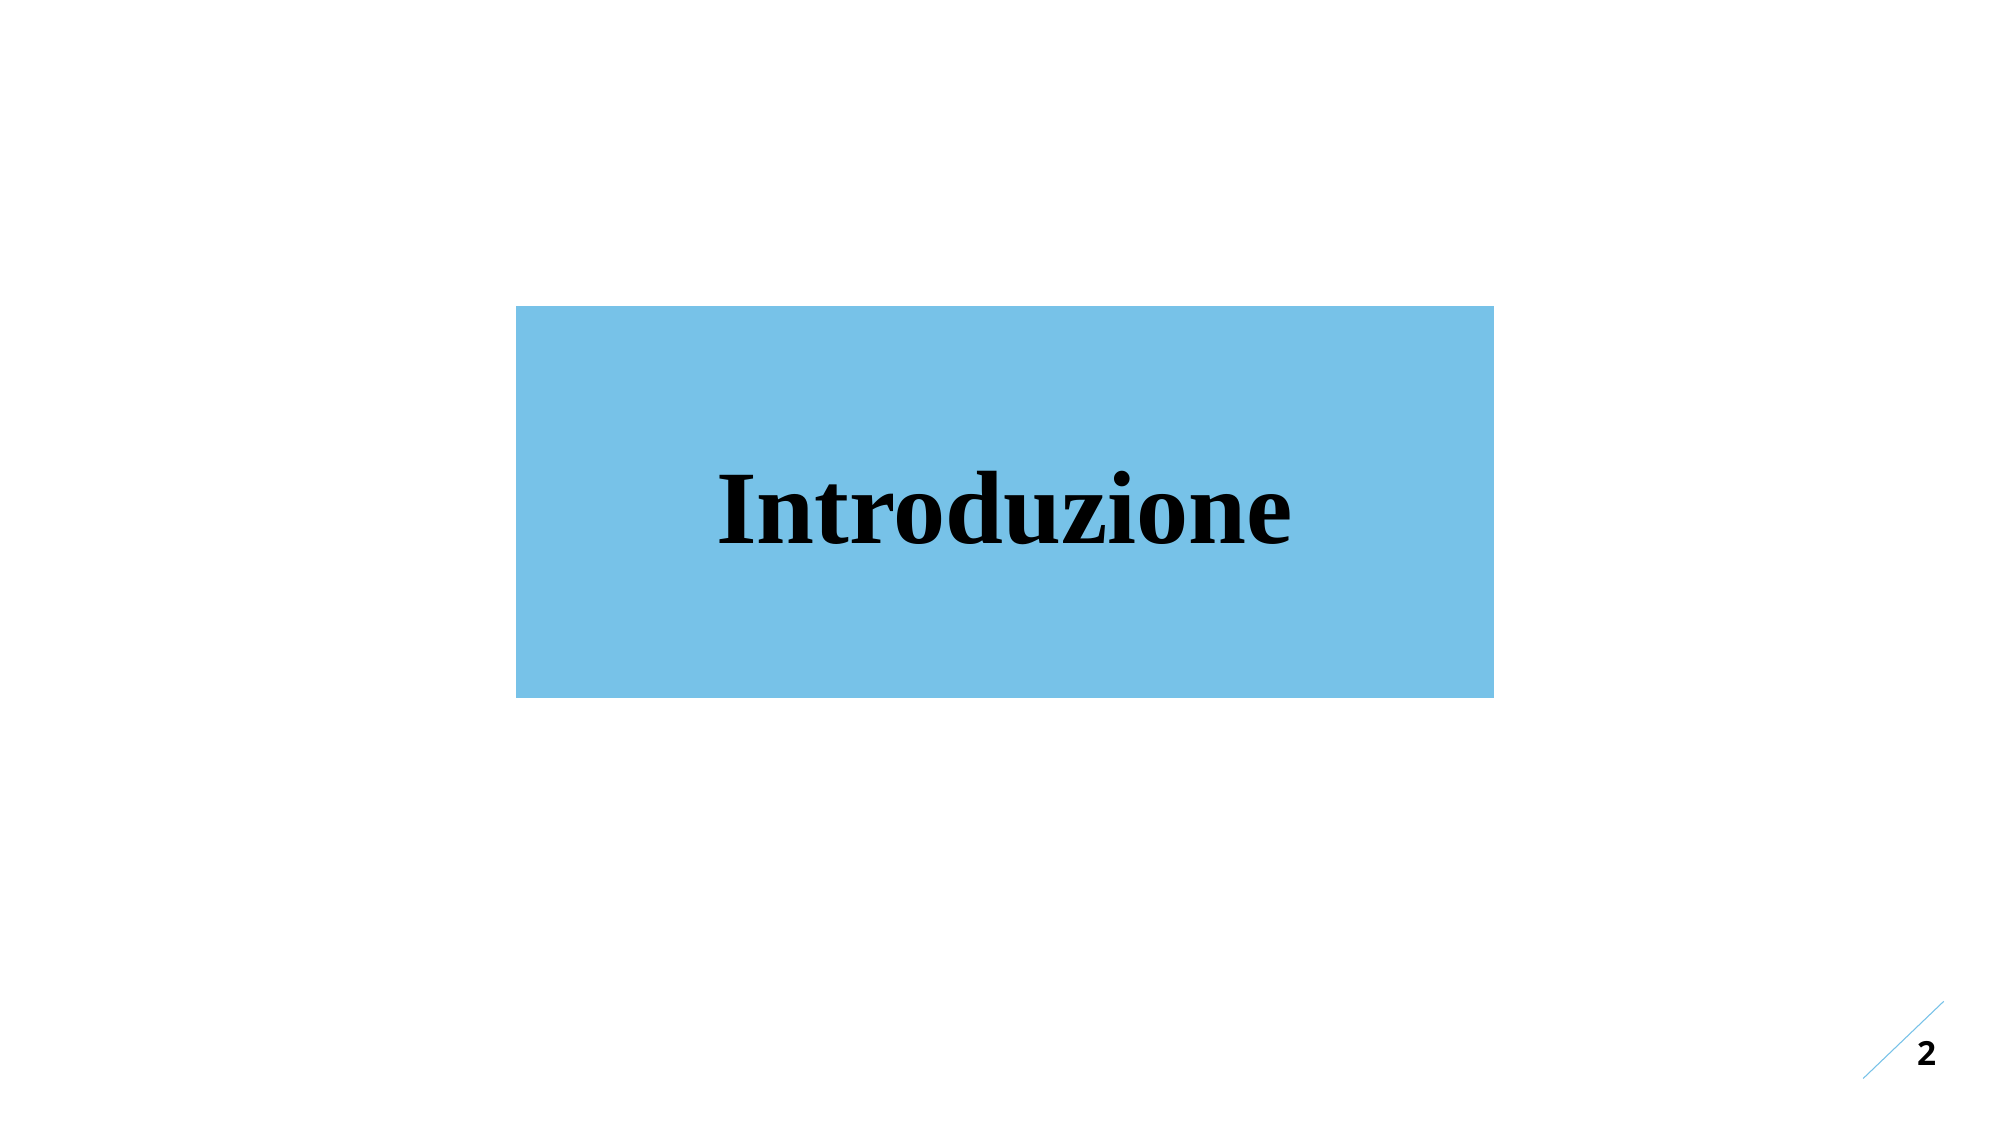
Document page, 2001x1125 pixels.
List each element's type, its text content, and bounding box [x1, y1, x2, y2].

text_box 2 [1501, 1024, 1952, 1085]
text_box Introduzione [516, 306, 1494, 698]
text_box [1863, 1001, 1944, 1079]
